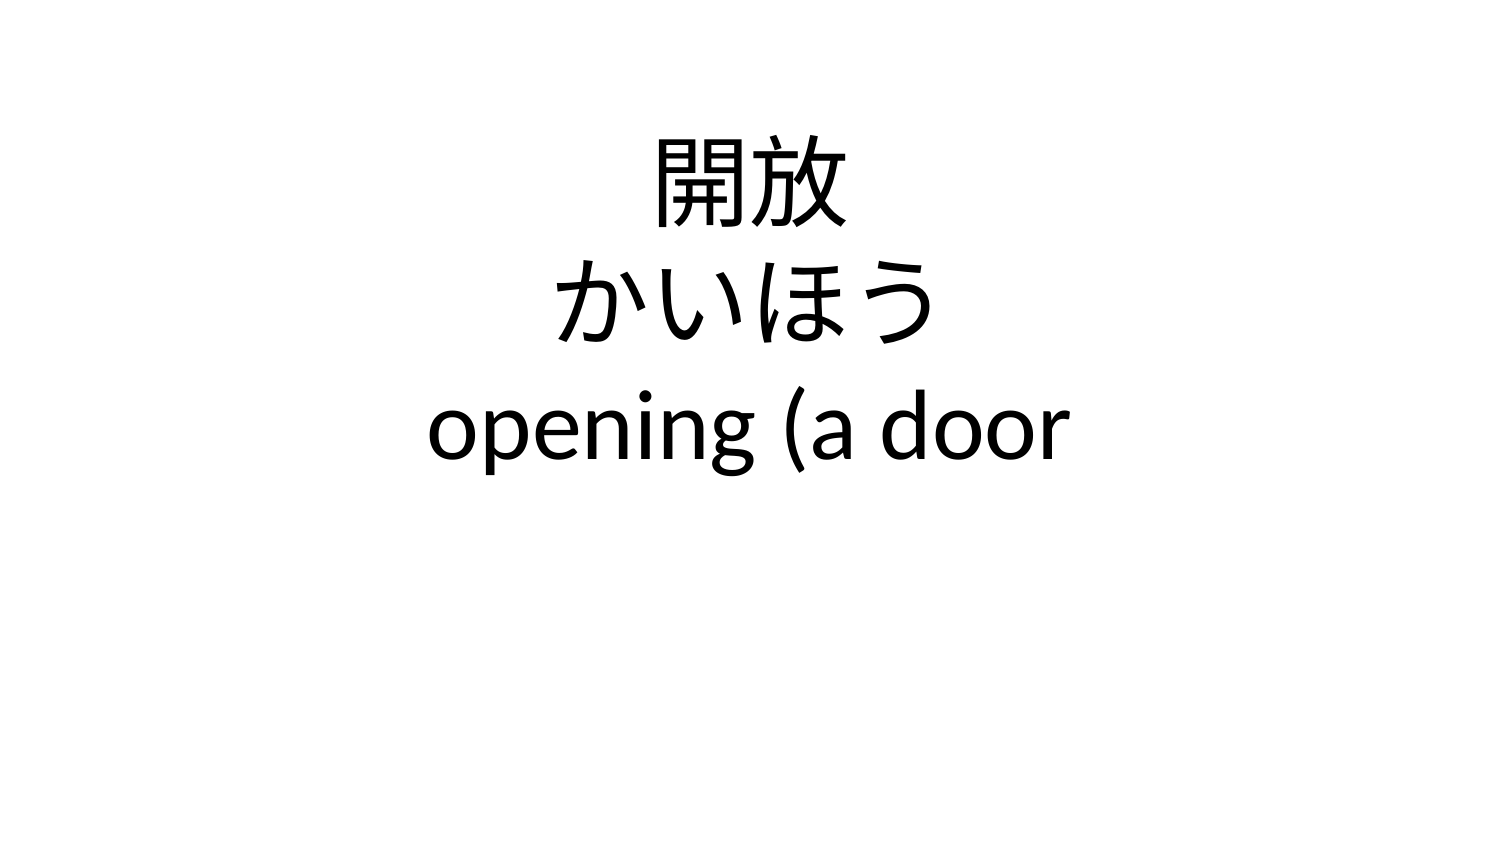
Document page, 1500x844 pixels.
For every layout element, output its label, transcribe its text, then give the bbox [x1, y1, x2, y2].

text_box 開放 かいほう opening (a door [0, 149, 1500, 450]
